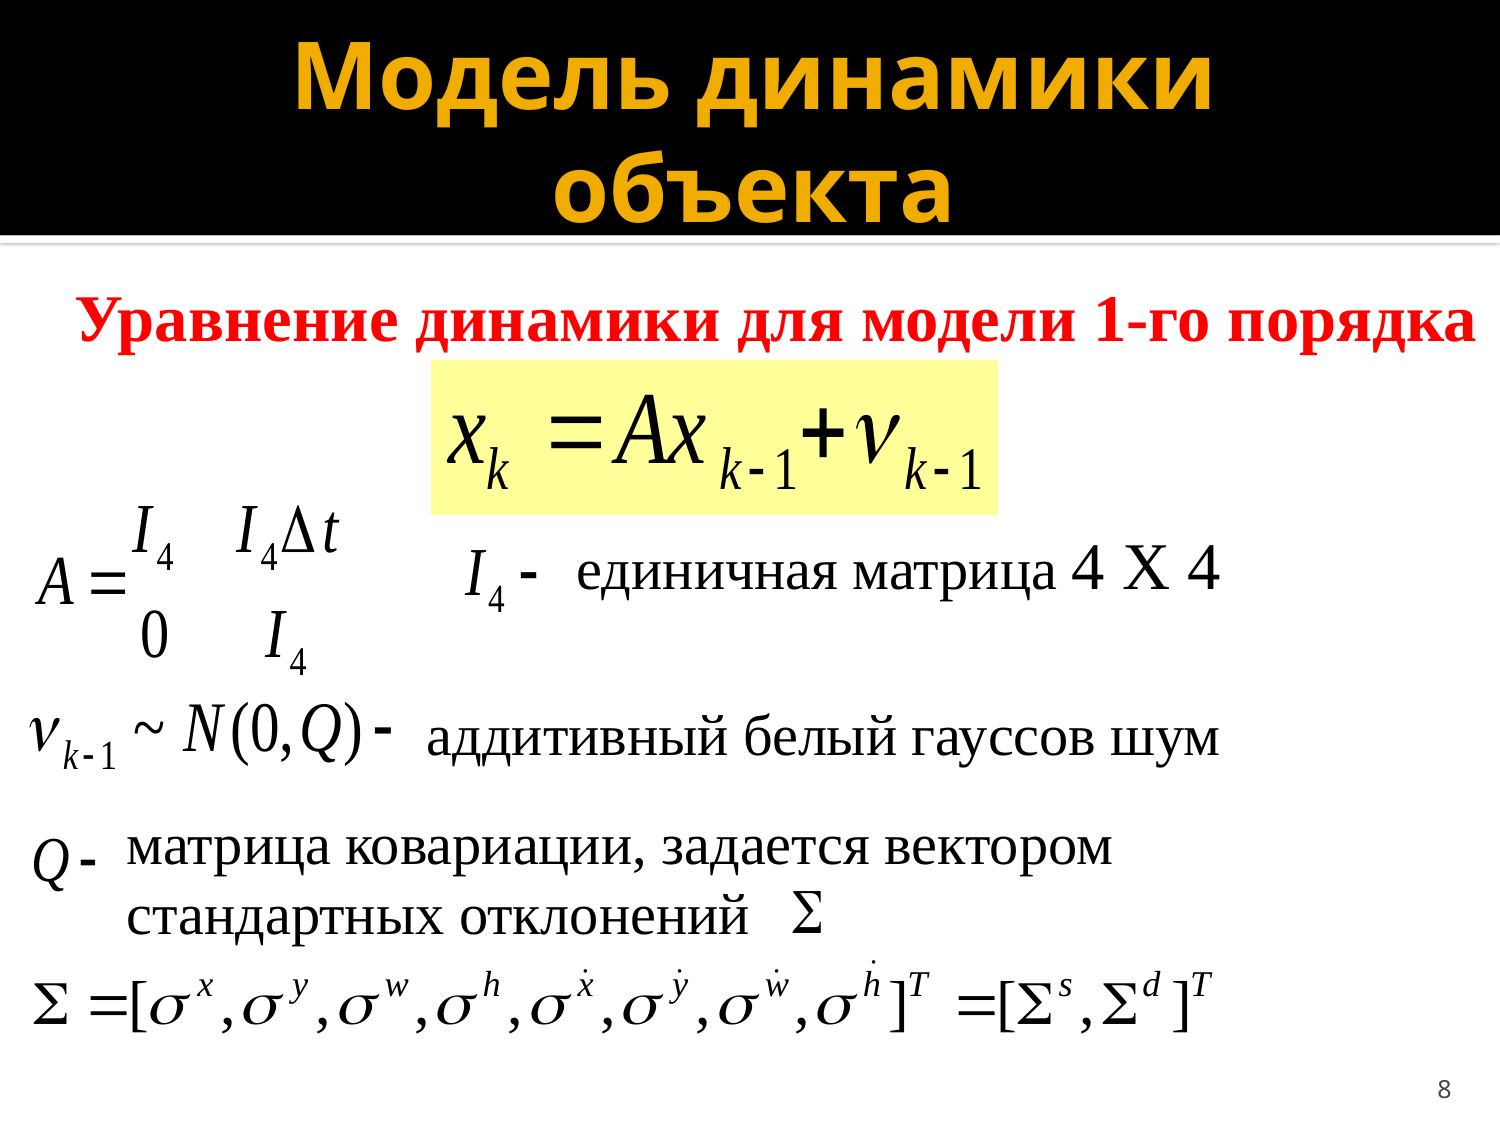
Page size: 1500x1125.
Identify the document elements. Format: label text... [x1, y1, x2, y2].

slide_number 8 [1345, 1062, 1467, 1108]
text_box аддитивный белый гауссов шум [418, 689, 1237, 774]
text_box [454, 526, 560, 625]
text_box единичная матрица 4 X 4 [562, 515, 1236, 610]
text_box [24, 680, 415, 788]
title Модель динамики объекта [75, 25, 1425, 231]
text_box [431, 359, 999, 516]
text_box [24, 481, 351, 679]
text_box Уравнение динамики для модели 1-го порядка [59, 267, 1494, 362]
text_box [785, 880, 835, 945]
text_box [24, 822, 118, 908]
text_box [24, 952, 1226, 1051]
text_box матрица ковариации, задается вектором стандартных отклонений [112, 798, 1435, 954]
